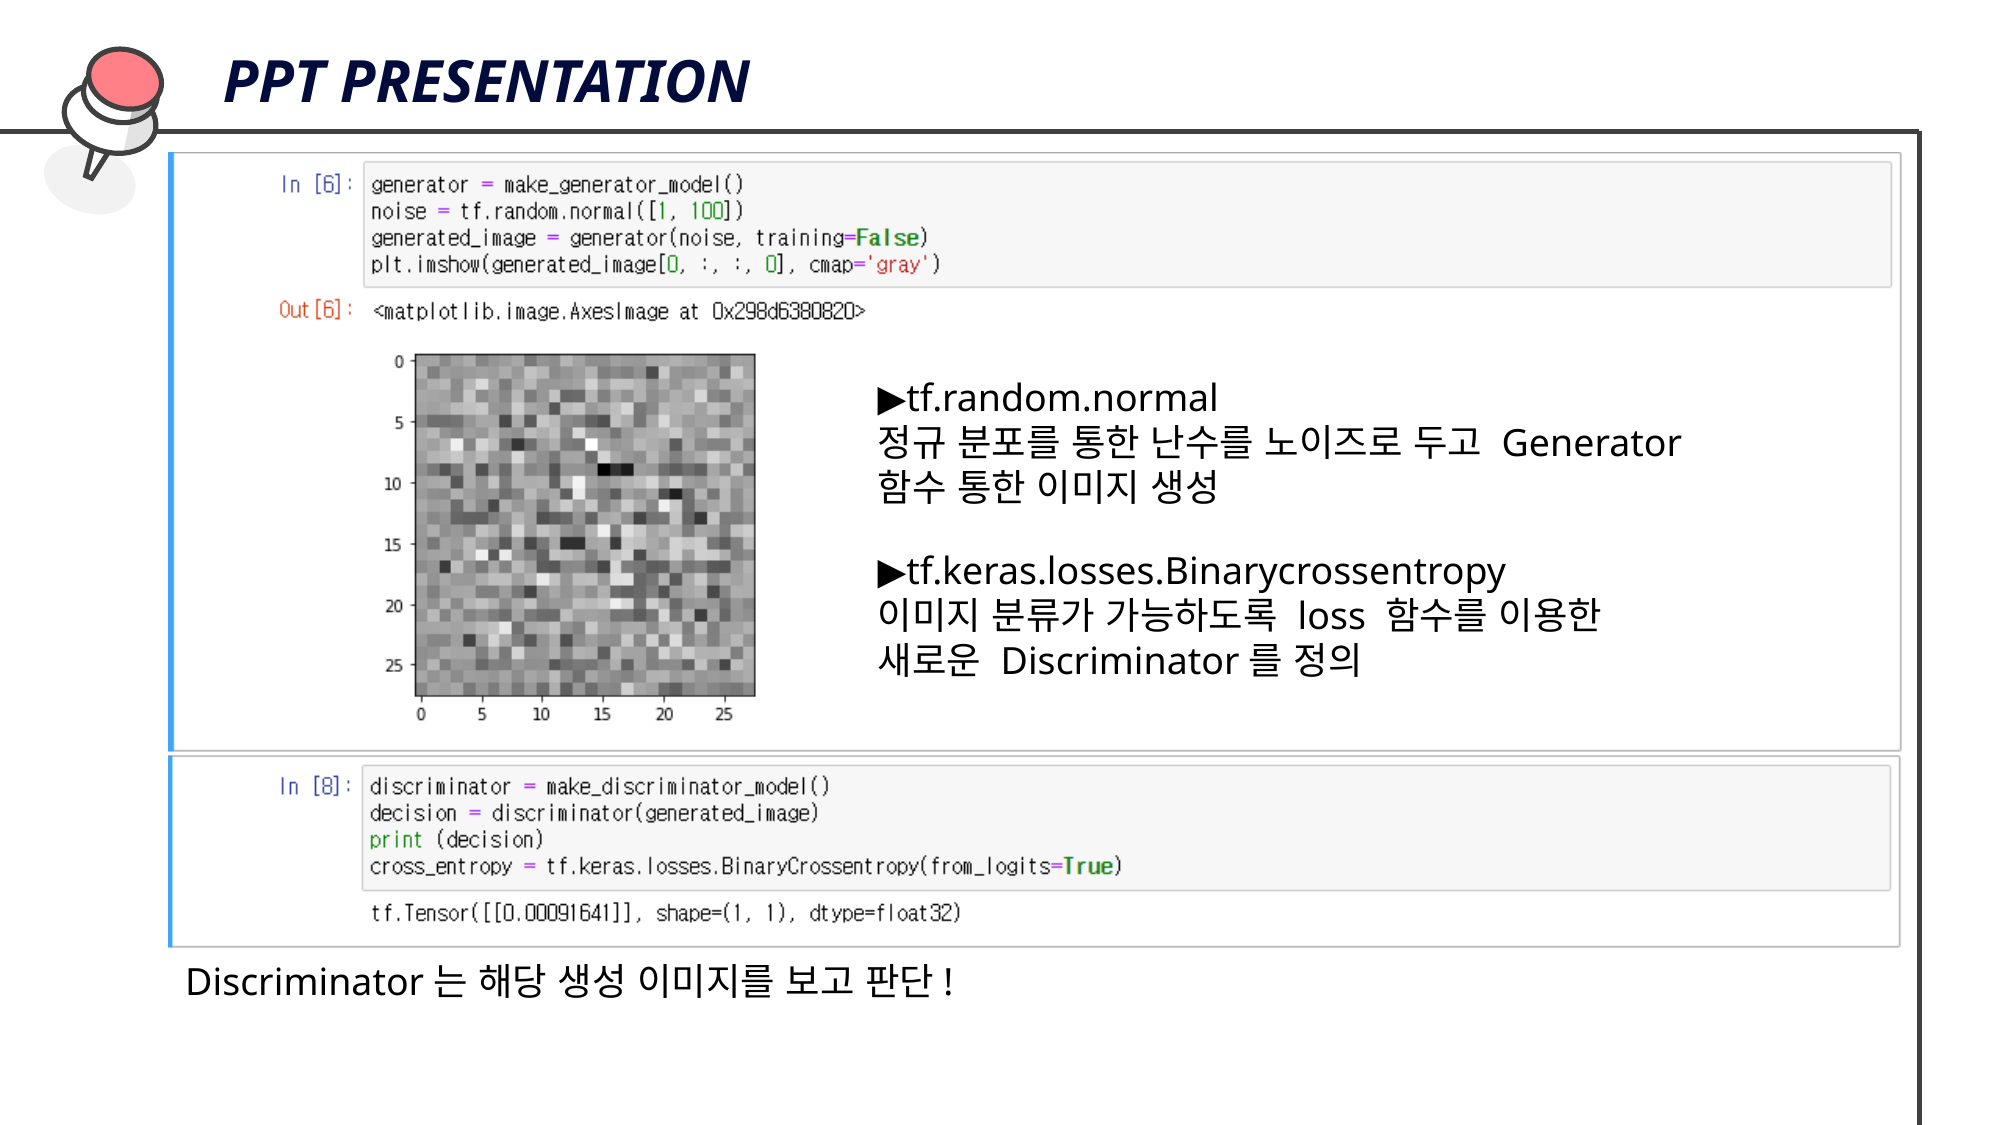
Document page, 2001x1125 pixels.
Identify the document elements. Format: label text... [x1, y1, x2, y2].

picture [168, 152, 1905, 951]
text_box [42, 49, 163, 213]
text_box Discriminator는 해당 생성 이미지를 보고 판단! [170, 951, 1556, 1011]
text_box PPT PRESENTATION [208, 1, 1611, 122]
